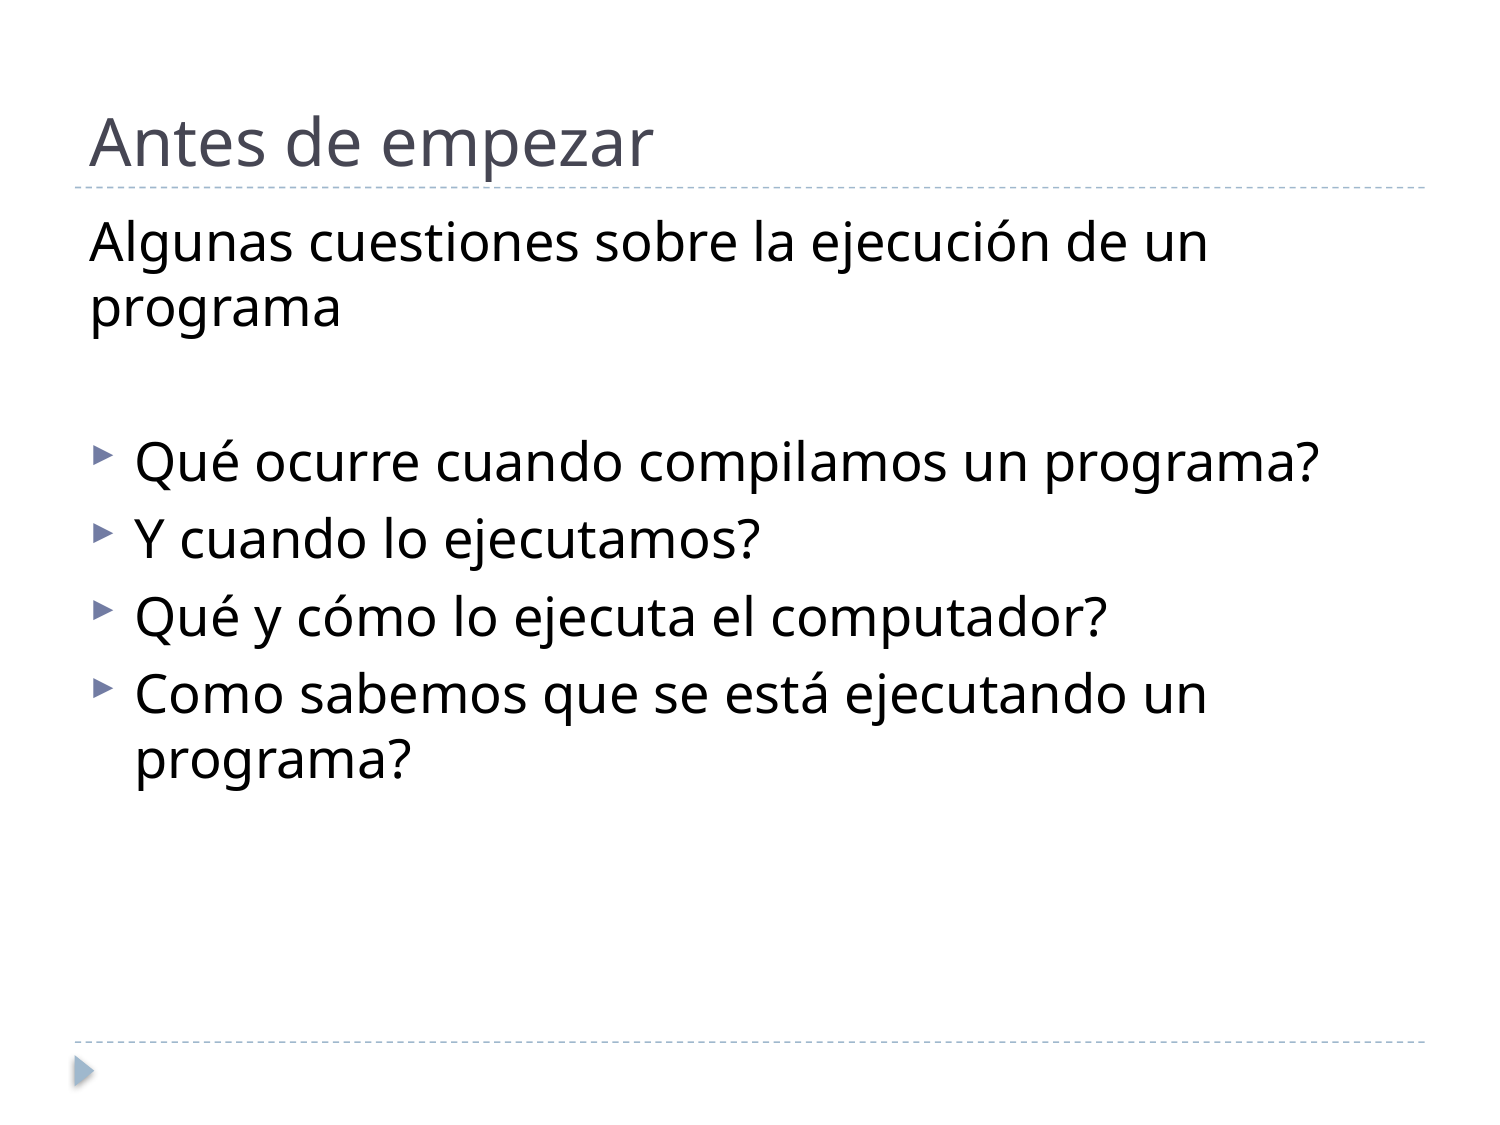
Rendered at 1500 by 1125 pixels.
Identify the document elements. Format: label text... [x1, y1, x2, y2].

list Algunas cuestiones sobre la ejecución de un programa Qué ocurre cuando compilamos un programa? Y cuando lo ejecutamos? Qué y cómo lo ejecuta el computador? Como sabemos que se está ejecutando un programa? [75, 200, 1425, 1006]
title Antes de empezar [75, 24, 1425, 188]
